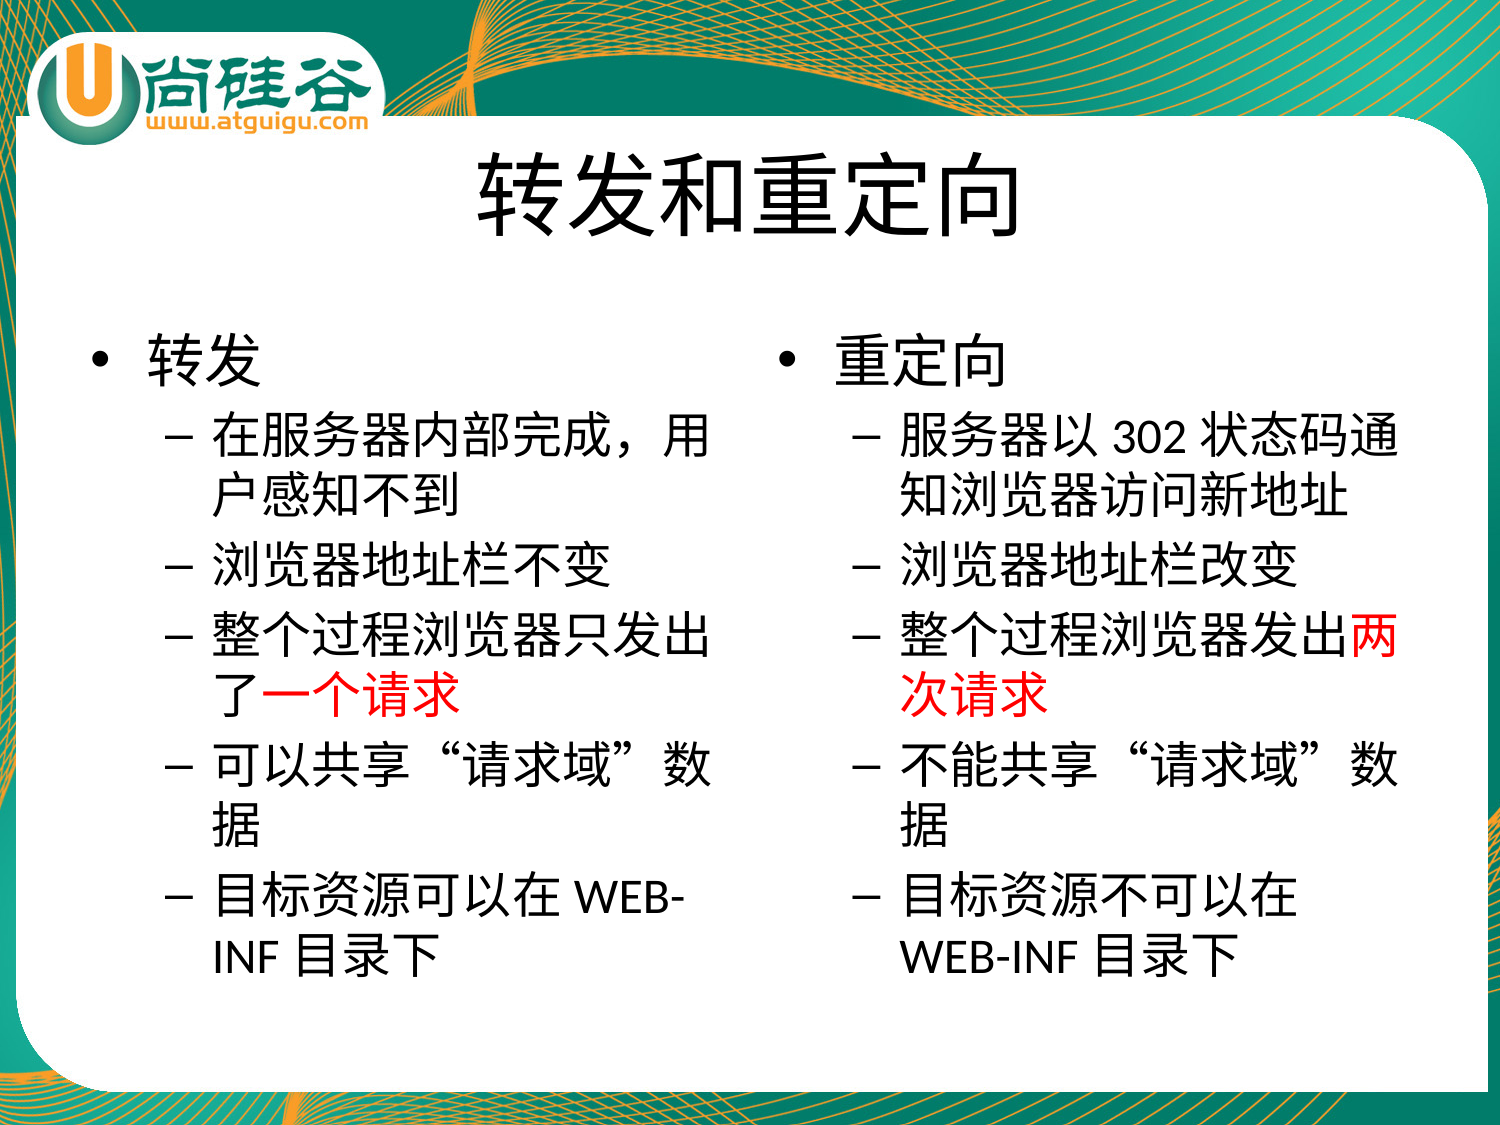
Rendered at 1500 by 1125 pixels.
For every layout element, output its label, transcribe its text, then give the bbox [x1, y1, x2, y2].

picture [0, 0, 1500, 1125]
list 重定向 服务器以302状态码通知浏览器访问新地址 浏览器地址栏改变 整个过程浏览器发出两次请求 不能共享“请求域”数据 目标资源不可以在WEB-INF目录下 [762, 316, 1425, 1059]
list 转发 在服务器内部完成，用户感知不到 浏览器地址栏不变 整个过程浏览器只发出了一个请求 可以共享“请求域”数据 目标资源可以在WEB-INF目录下 [75, 316, 738, 1059]
title 转发和重定向 [75, 98, 1425, 287]
